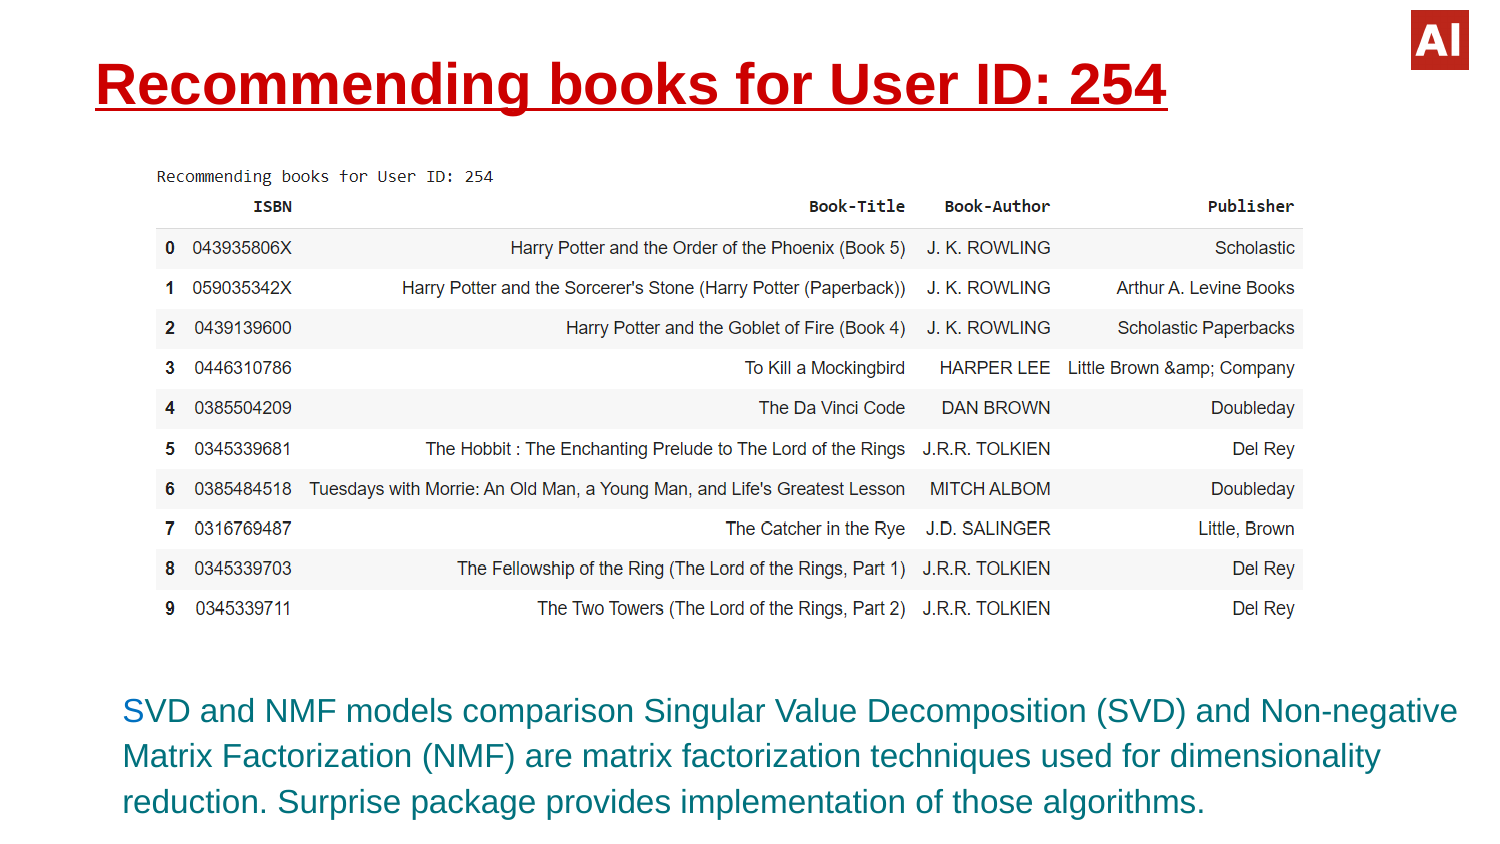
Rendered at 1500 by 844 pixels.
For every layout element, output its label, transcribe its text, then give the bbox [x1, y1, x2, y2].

picture [144, 169, 1330, 655]
list SVD and NMF models comparison Singular Value Decomposition (SVD) and Non-negative Matrix Factorization (NMF) are matrix factorization techniques used for dimensionality reduction. Surprise package provides implementation of those algorithms. [88, 667, 1478, 832]
picture [1411, 10, 1469, 70]
title Recommending books for User ID: 254 [80, 31, 1206, 126]
